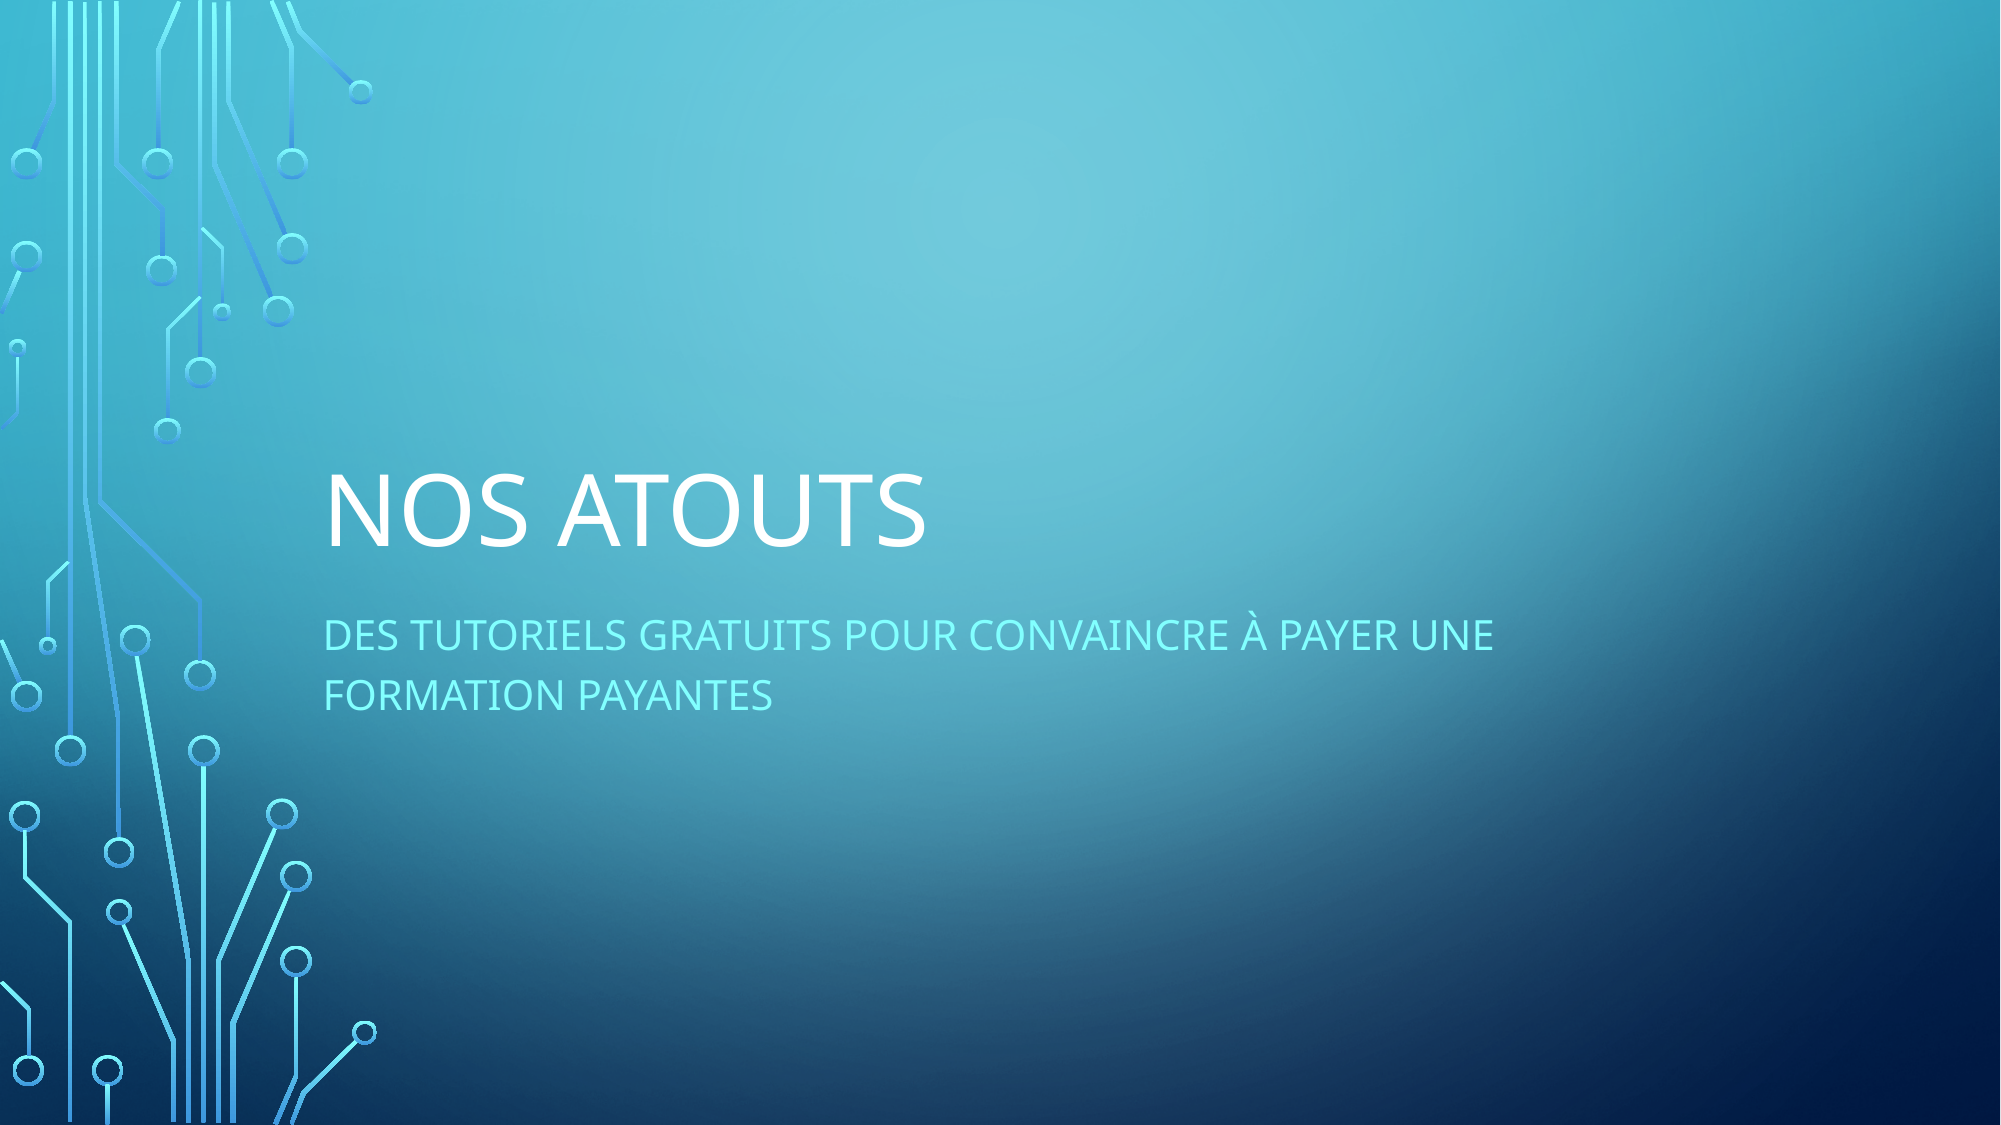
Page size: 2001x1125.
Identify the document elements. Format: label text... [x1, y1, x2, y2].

title Nos atouts [307, 184, 1750, 576]
subtitle Des tutoriels gratuits pour convaincre à payer une formation payantes [307, 590, 1750, 863]
